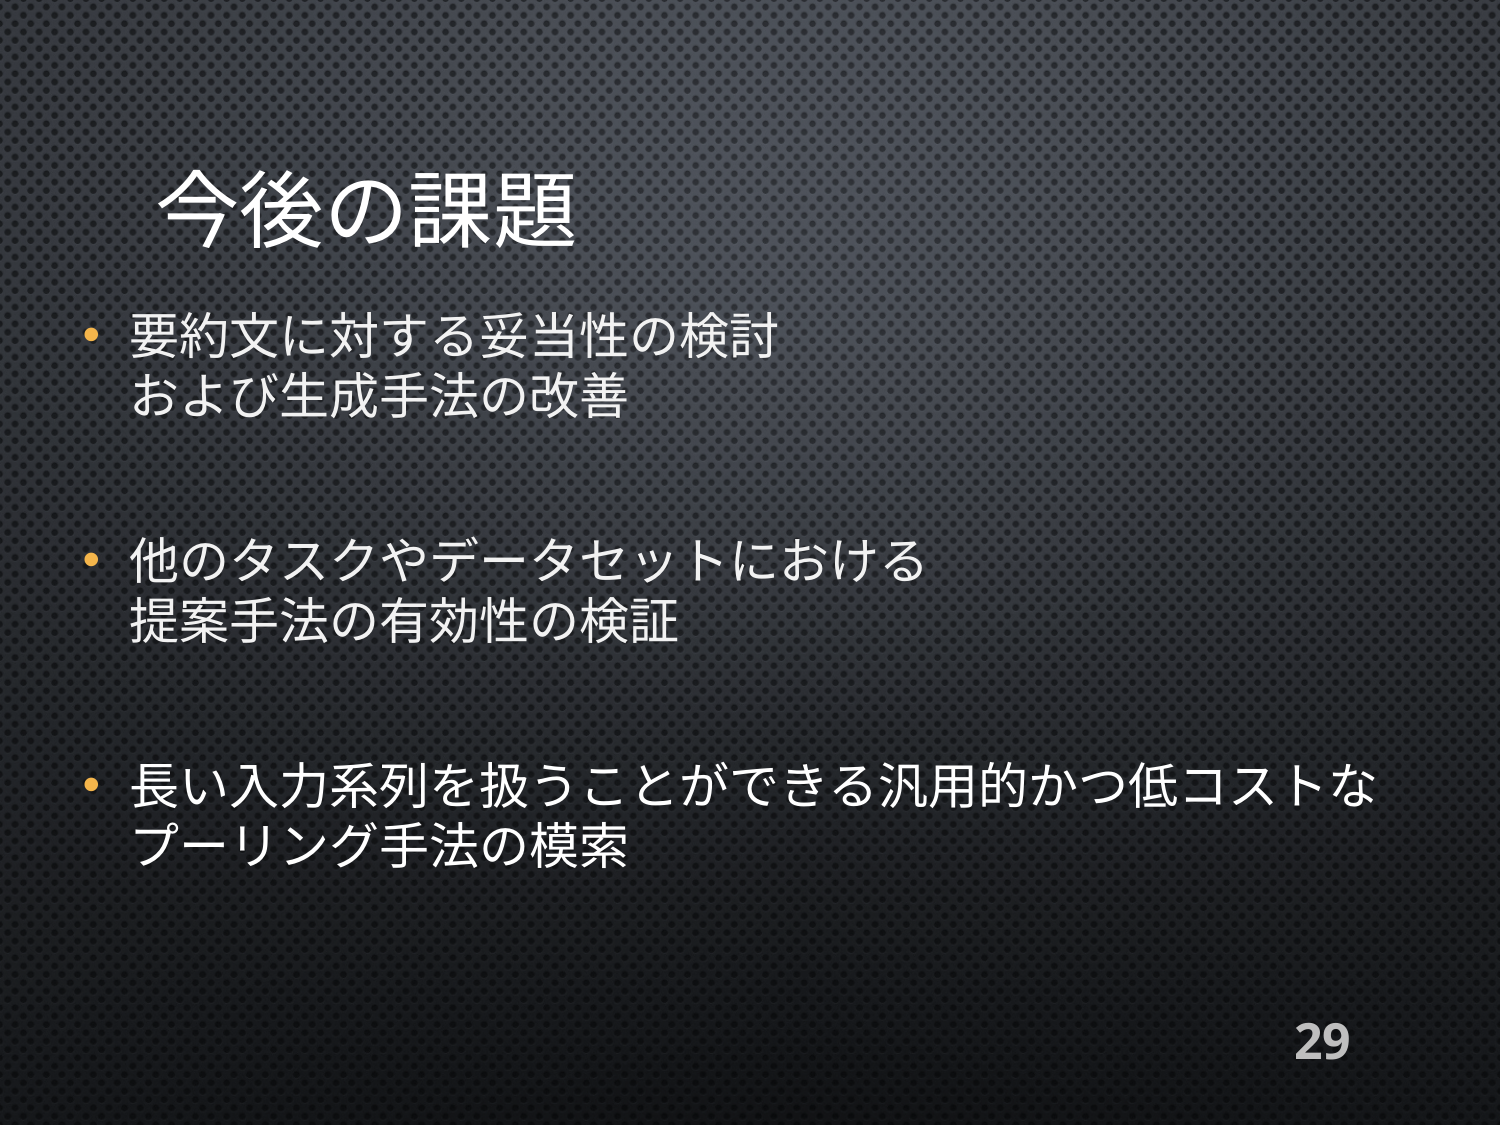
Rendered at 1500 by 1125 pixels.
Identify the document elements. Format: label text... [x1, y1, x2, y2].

list 要約文に対する妥当性の検討 および生成手法の改善 他のタスクやデータセットにおける 提案手法の有効性の検証 長い入力系列を扱うことができる汎用的かつ低コストな プーリング手法の模索 [67, 296, 1500, 1014]
slide_number 29 [1171, 1014, 1367, 1074]
title 今後の課題 [140, 140, 1360, 276]
